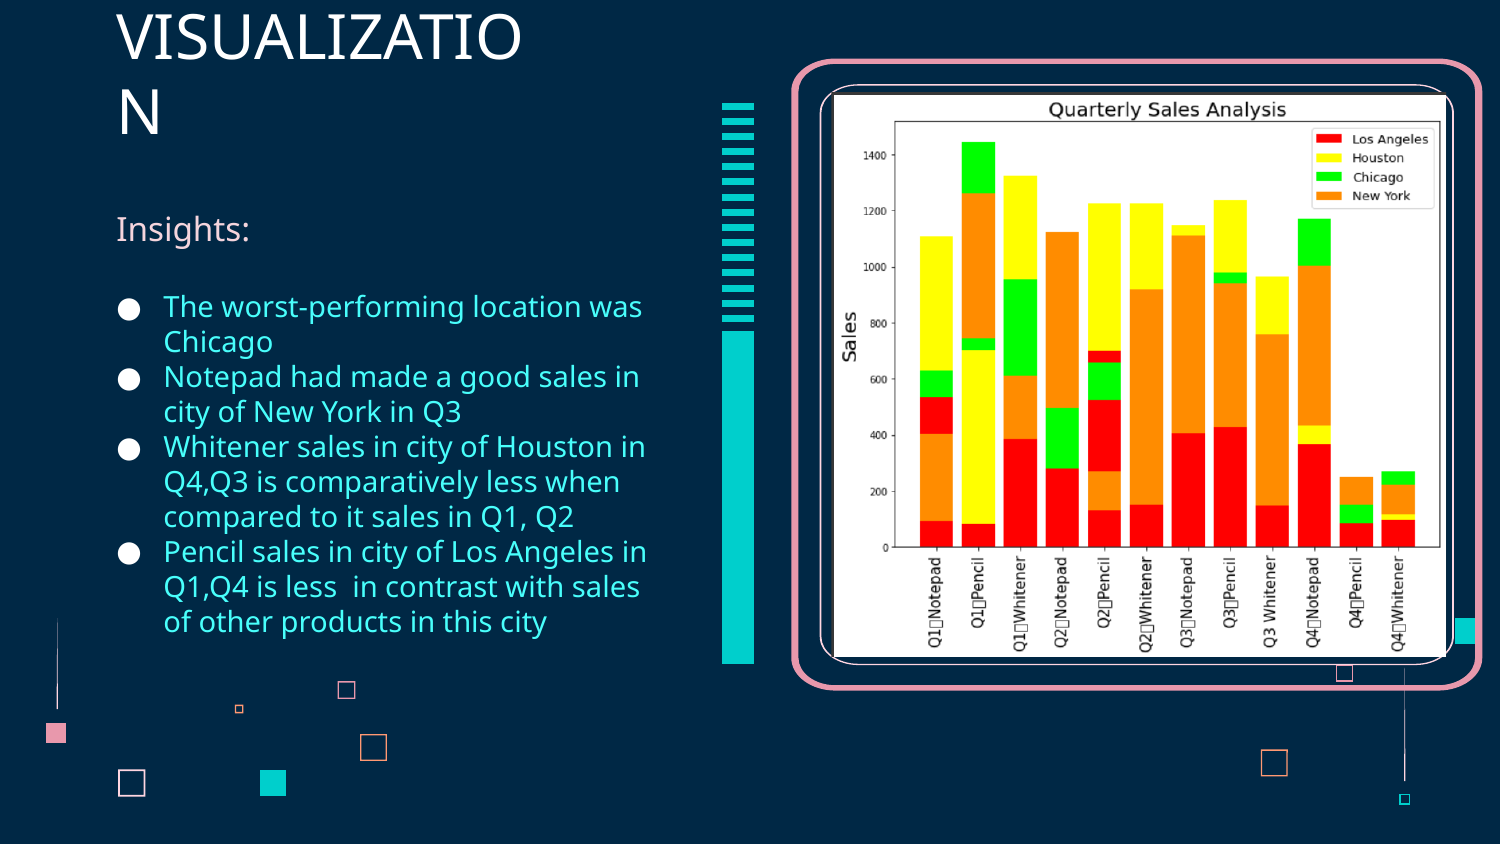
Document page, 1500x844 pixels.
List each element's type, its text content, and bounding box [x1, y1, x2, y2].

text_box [721, 58, 1483, 691]
list Insights: The worst-performing location was Chicago Notepad had made a good sales in city of New York in Q3 Whitener sales in city of Houston in Q4,Q3 is comparatively less when compared to it sales in Q1, Q2 Pencil sales in city of Los Angeles in Q1,Q4 is less in contrast with sales of other products in this city [101, 193, 682, 668]
title VISUALIZATION [101, 67, 543, 163]
picture [830, 92, 1447, 657]
